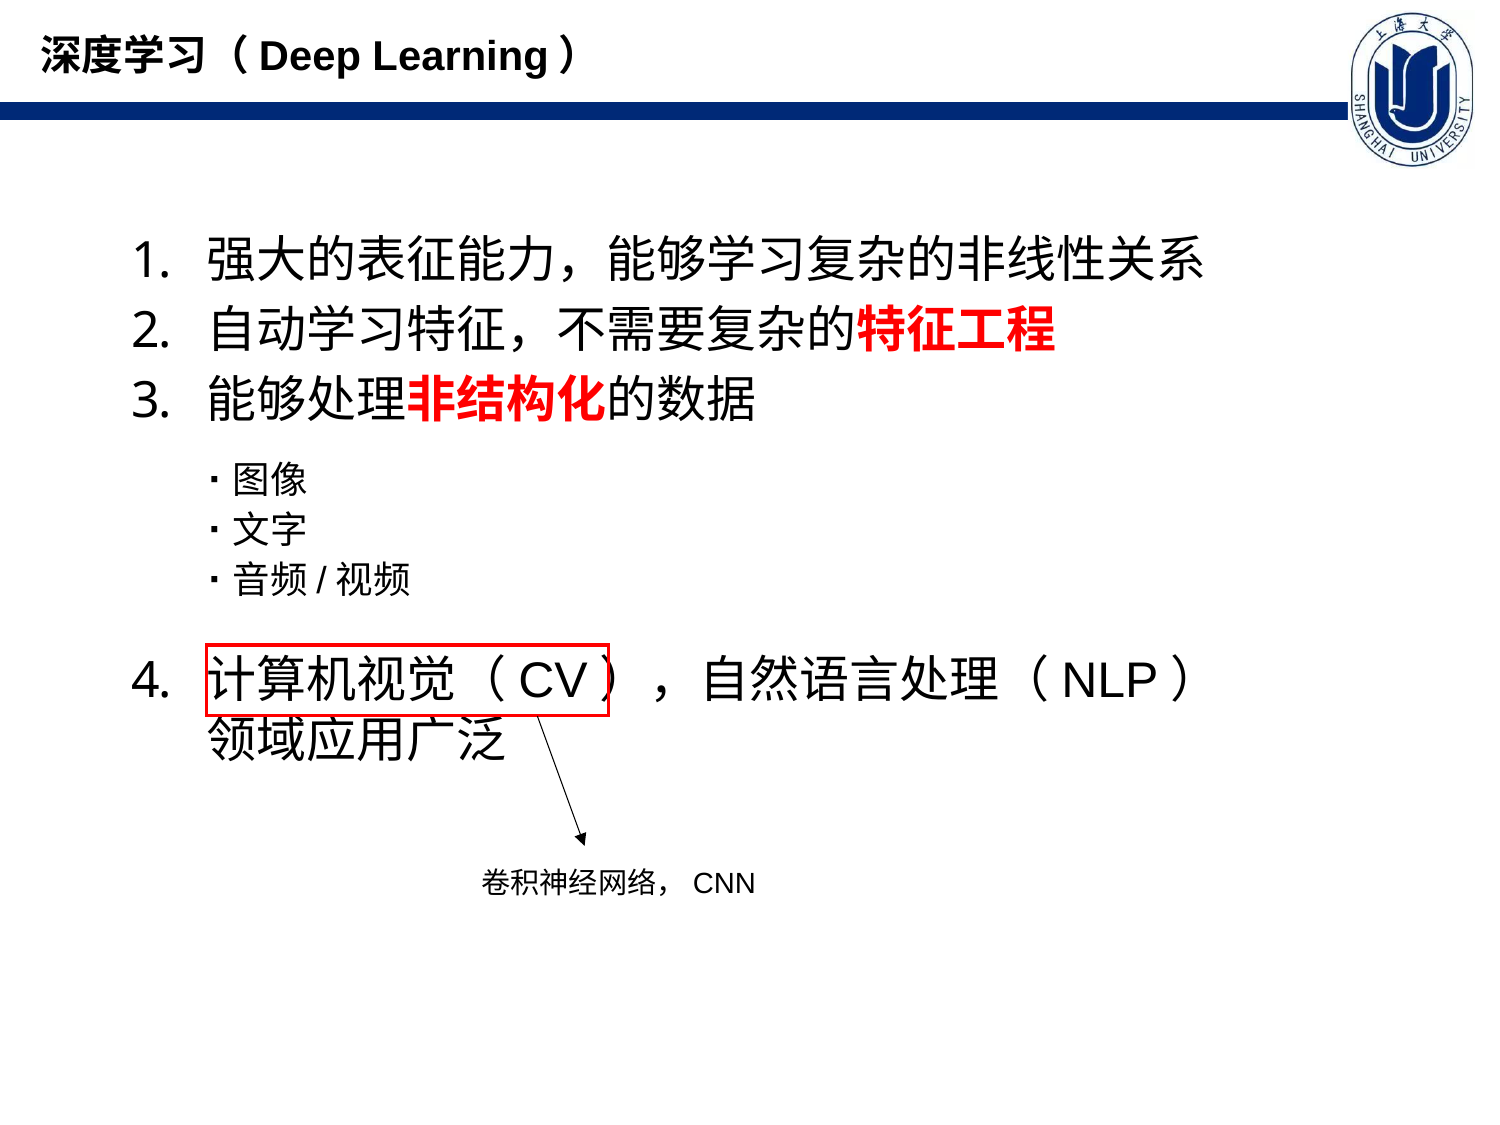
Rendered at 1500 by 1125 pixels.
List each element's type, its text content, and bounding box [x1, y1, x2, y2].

text_box [0, 102, 1347, 120]
subtitle 强大的表征能力，能够学习复杂的非线性关系 自动学习特征，不需要复杂的特征工程 能够处理非结构化的数据 计算机视觉（CV），自然语言处理（NLP）领域应用广泛 [116, 219, 1242, 492]
title 深度学习（Deep Learning） [25, 18, 1301, 90]
text_box ·图像 ·文字 ·音频/视频 [193, 444, 426, 610]
picture [1347, 10, 1475, 170]
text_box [537, 715, 585, 846]
text_box [206, 644, 609, 717]
text_box 卷积神经网络，CNN [466, 857, 786, 942]
